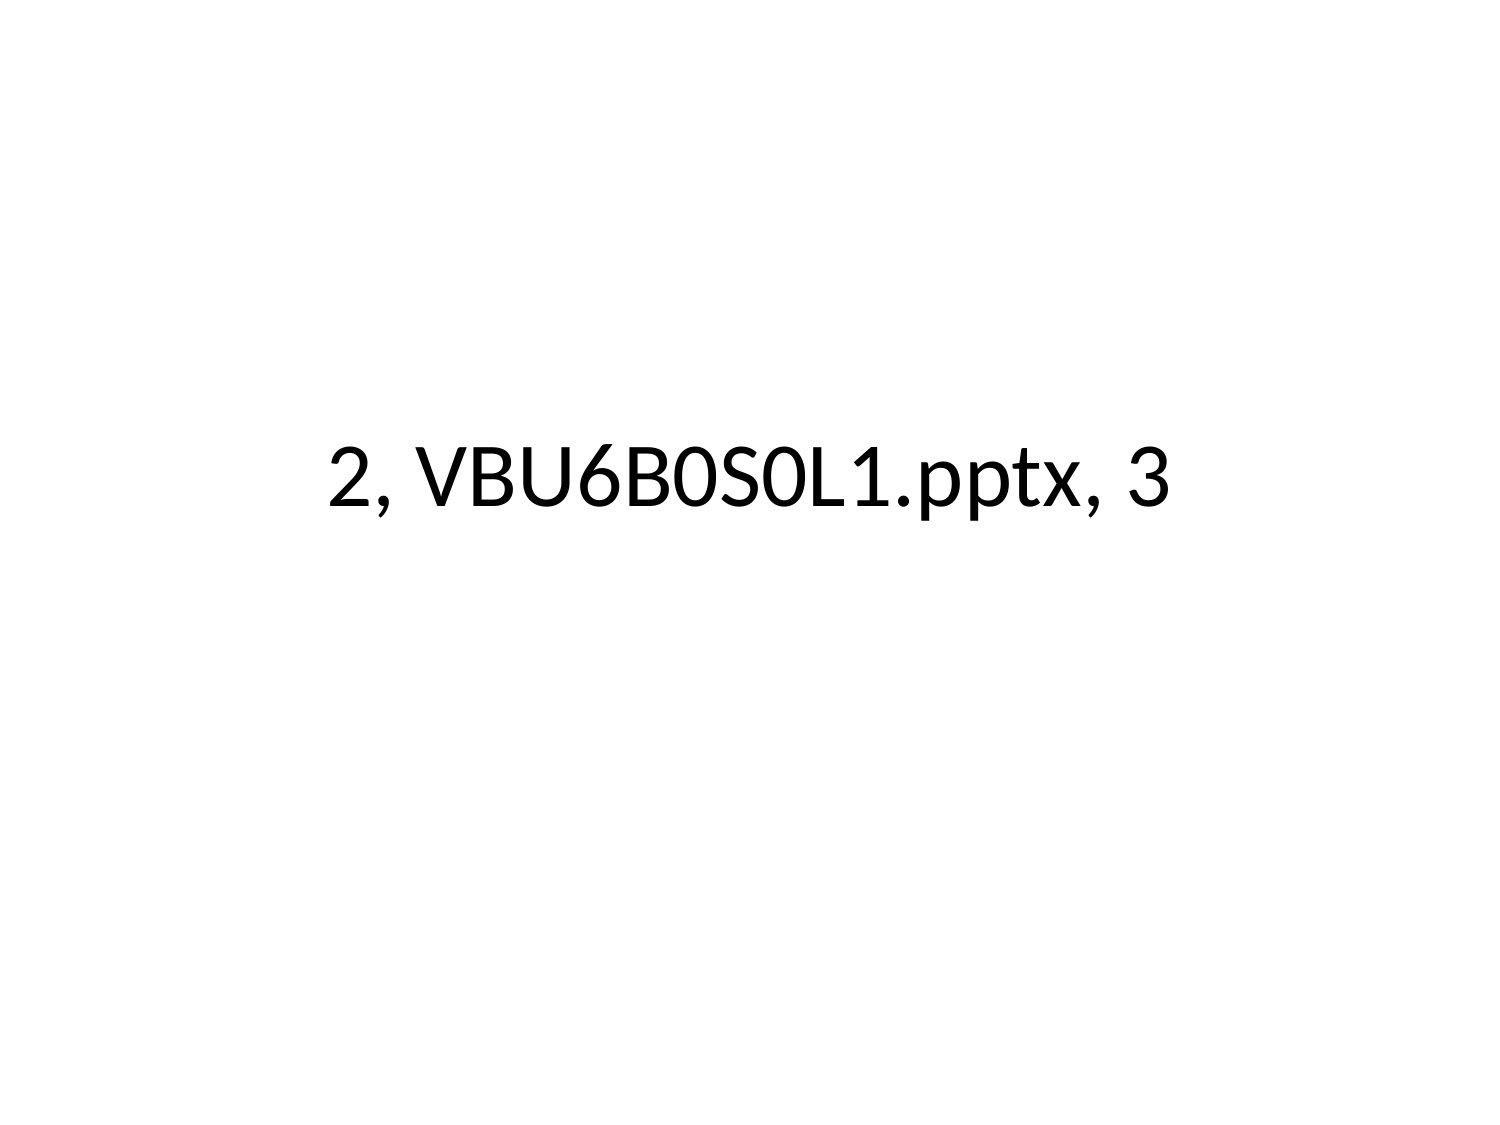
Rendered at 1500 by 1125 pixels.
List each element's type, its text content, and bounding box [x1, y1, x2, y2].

title 2, VBU6B0S0L1.pptx, 3 [112, 349, 1388, 591]
